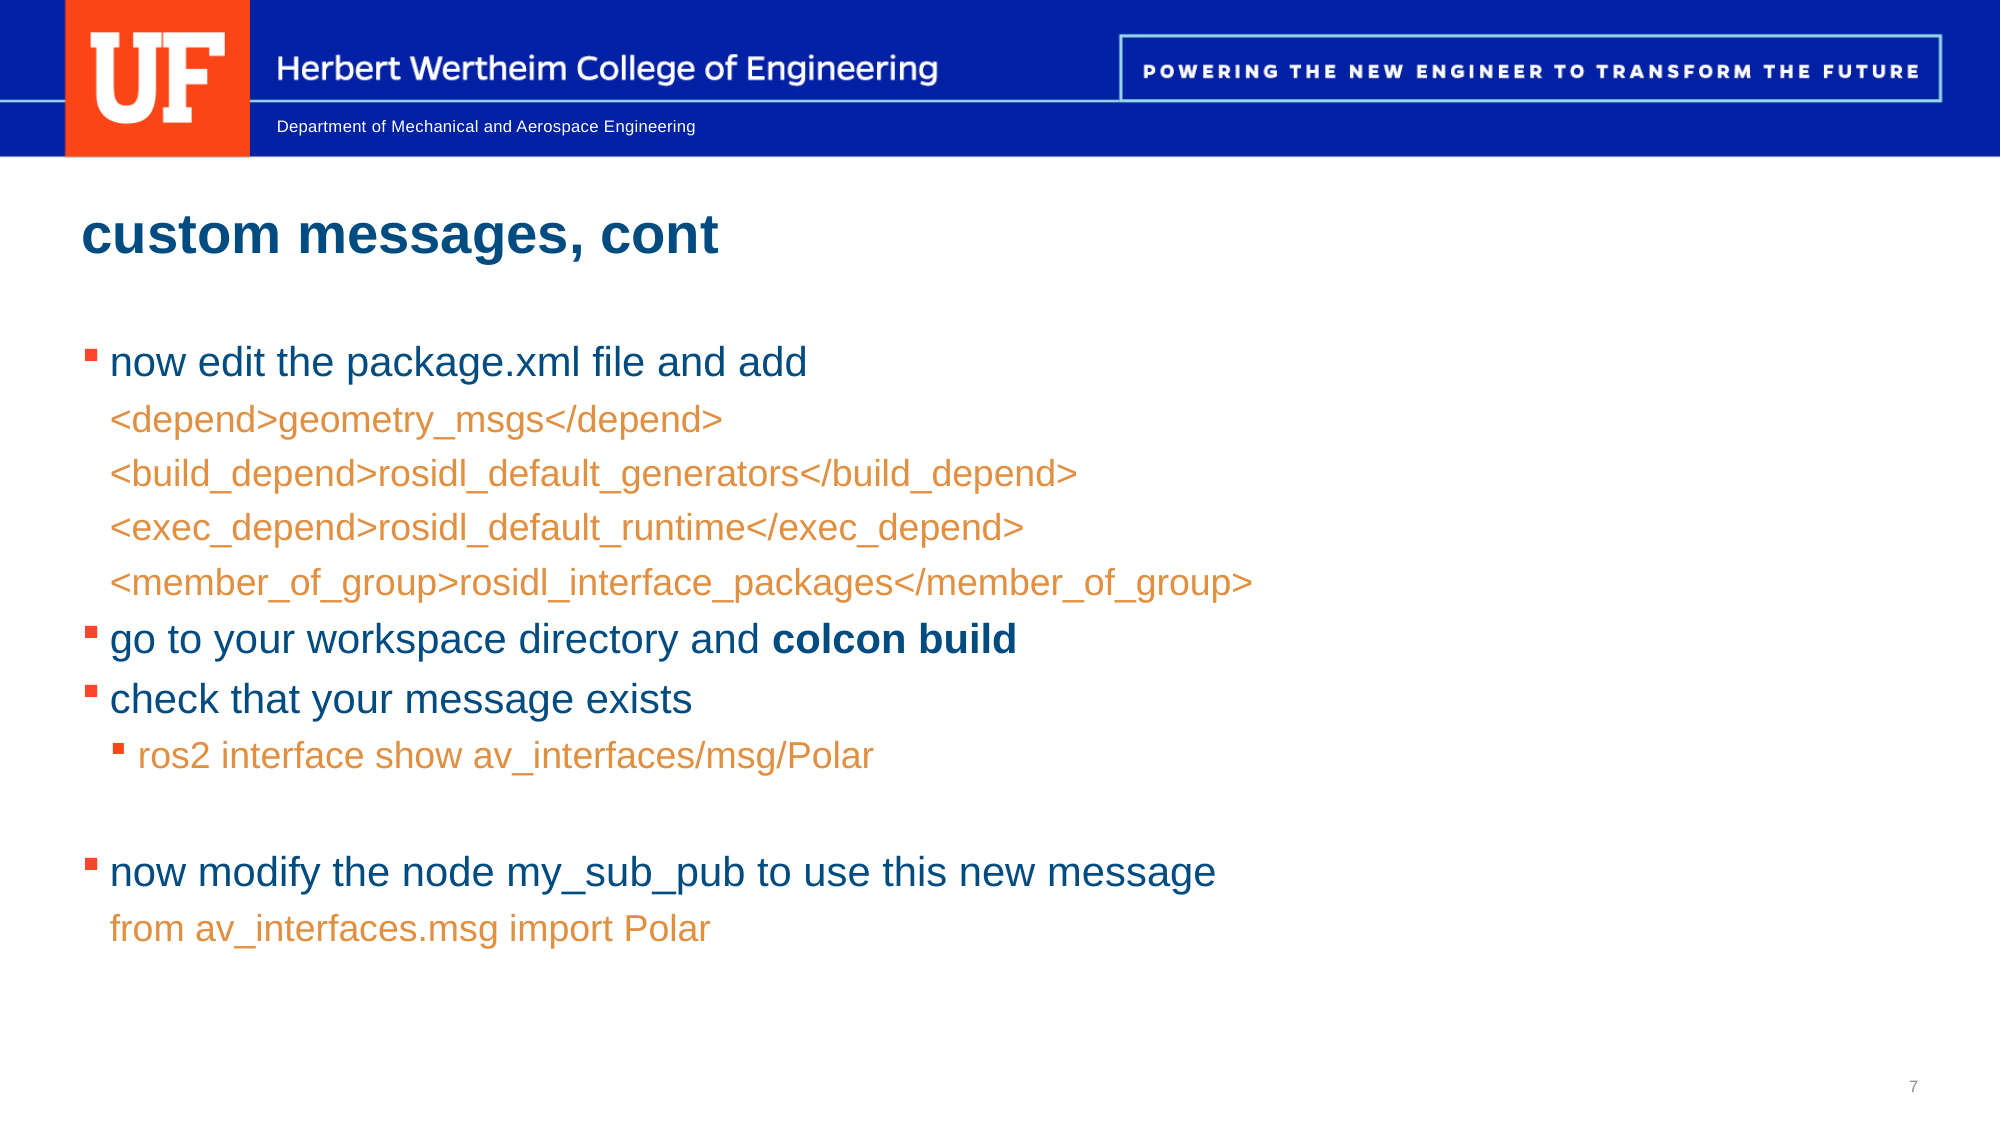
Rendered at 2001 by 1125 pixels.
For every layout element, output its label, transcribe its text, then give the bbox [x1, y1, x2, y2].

picture [0, 0, 2000, 1125]
slide_number 7 [1483, 1068, 1934, 1125]
title custom messages, cont [66, 143, 1934, 319]
list now edit the package.xml file and add <depend>geometry_msgs</depend> <build_depend>rosidl_default_generators</build_depend> <exec_depend>rosidl_default_runtime</exec_depend> <member_of_group>rosidl_interface_packages</member_of_group> go to your workspace directory and colcon build check that your message exists ros2 interface show av_interfaces/msg/Polar now modify the node my_sub_pub to use this new message from av_interfaces.msg import Polar [66, 327, 1934, 1069]
